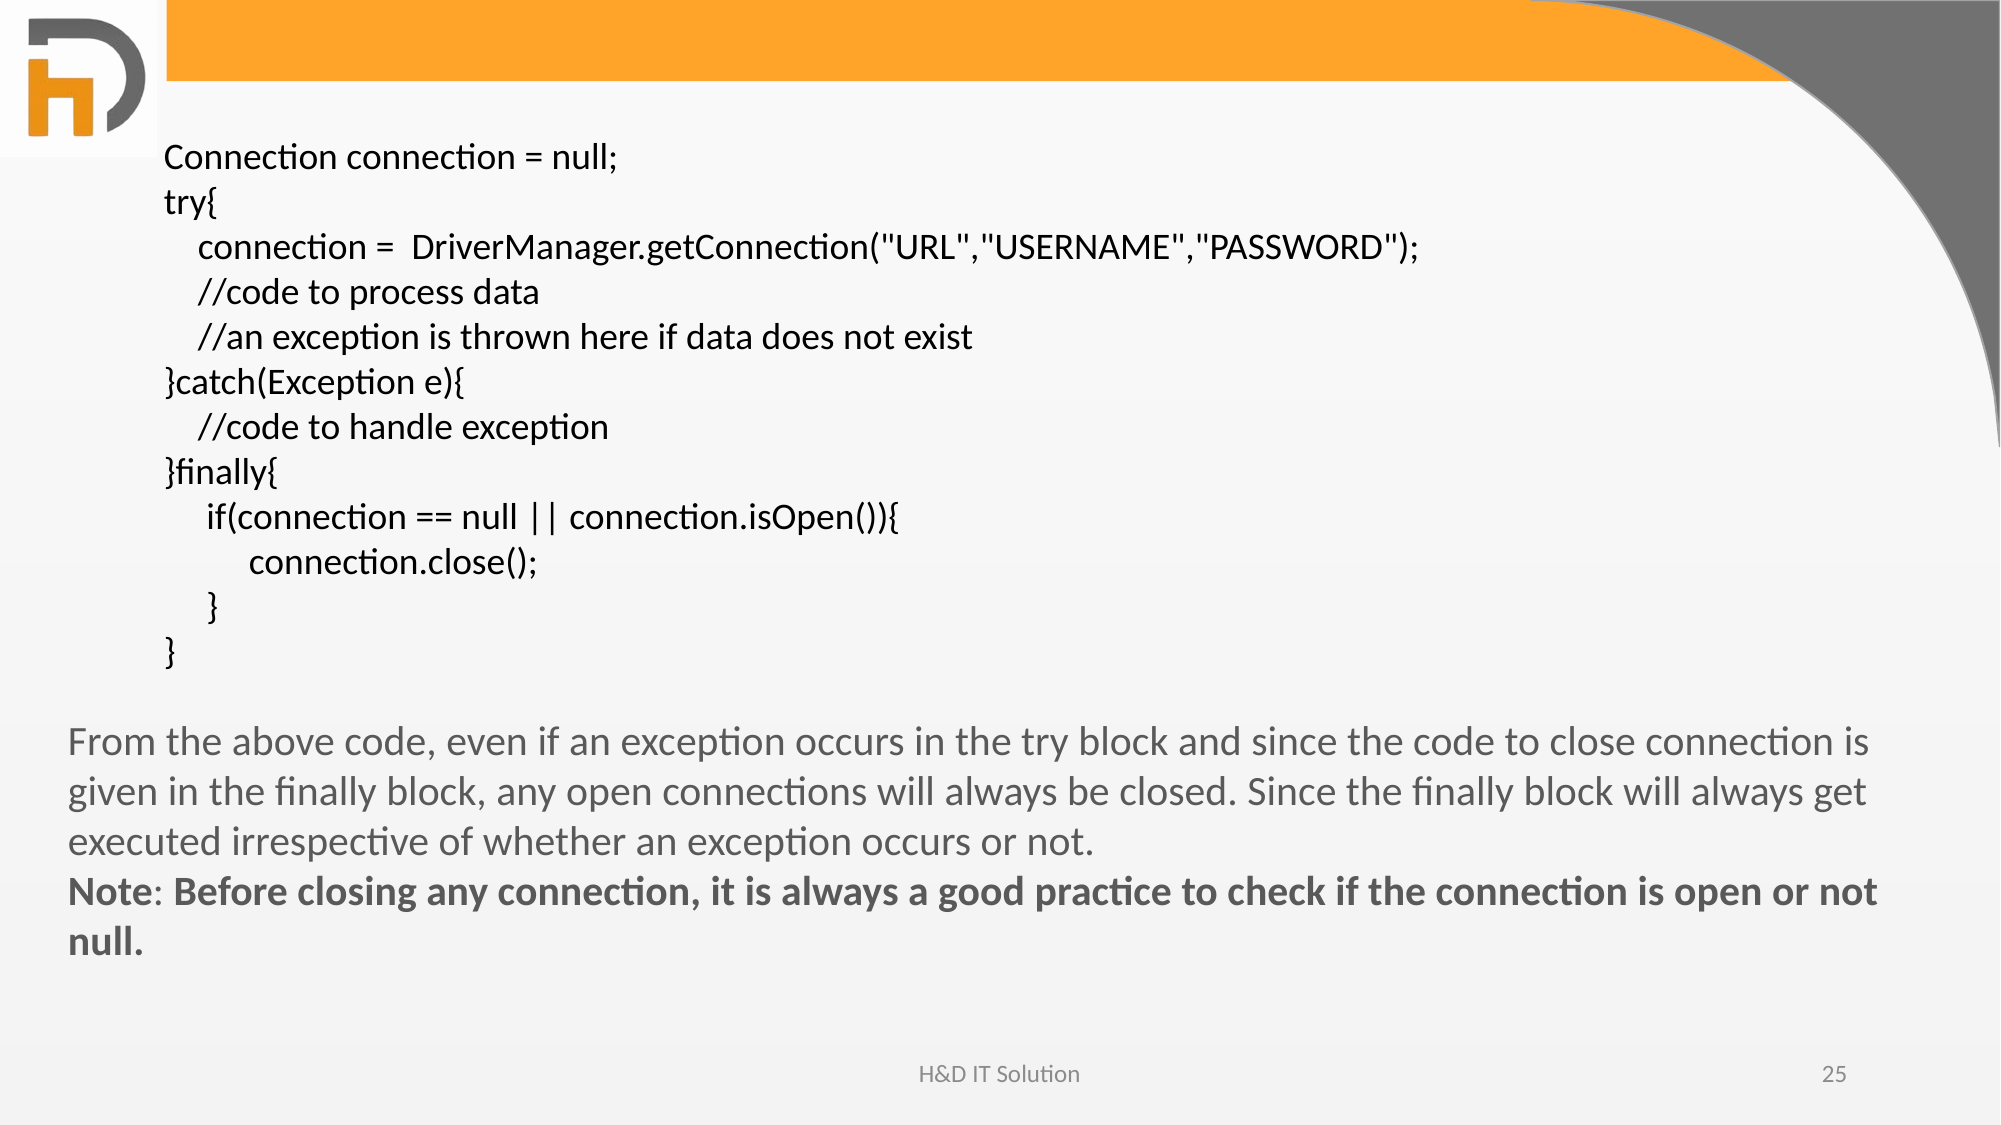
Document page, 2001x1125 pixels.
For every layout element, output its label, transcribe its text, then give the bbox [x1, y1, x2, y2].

text_box Connection connection = null; try{ connection = DriverManager.getConnection("URL","USERNAME","PASSWORD"); //code to process data //an exception is thrown here if data does not exist }catch(Exception e){ //code to handle exception }finally{ if(connection == null || connection.isOpen()){ connection.close(); } } [149, 124, 1884, 680]
slide_number 25 [1412, 1042, 1863, 1103]
picture [0, 0, 157, 157]
text_box From the above code, even if an exception occurs in the try block and since the code to close connection is given in the finally block, any open connections will always be closed. Since the finally block will always get executed irrespective of whether an exception occurs or not. Note: Before closing any connection, it is always a good practice to check if the connection is open or not null. [53, 706, 1947, 972]
footer H&D IT Solution [662, 1042, 1338, 1103]
